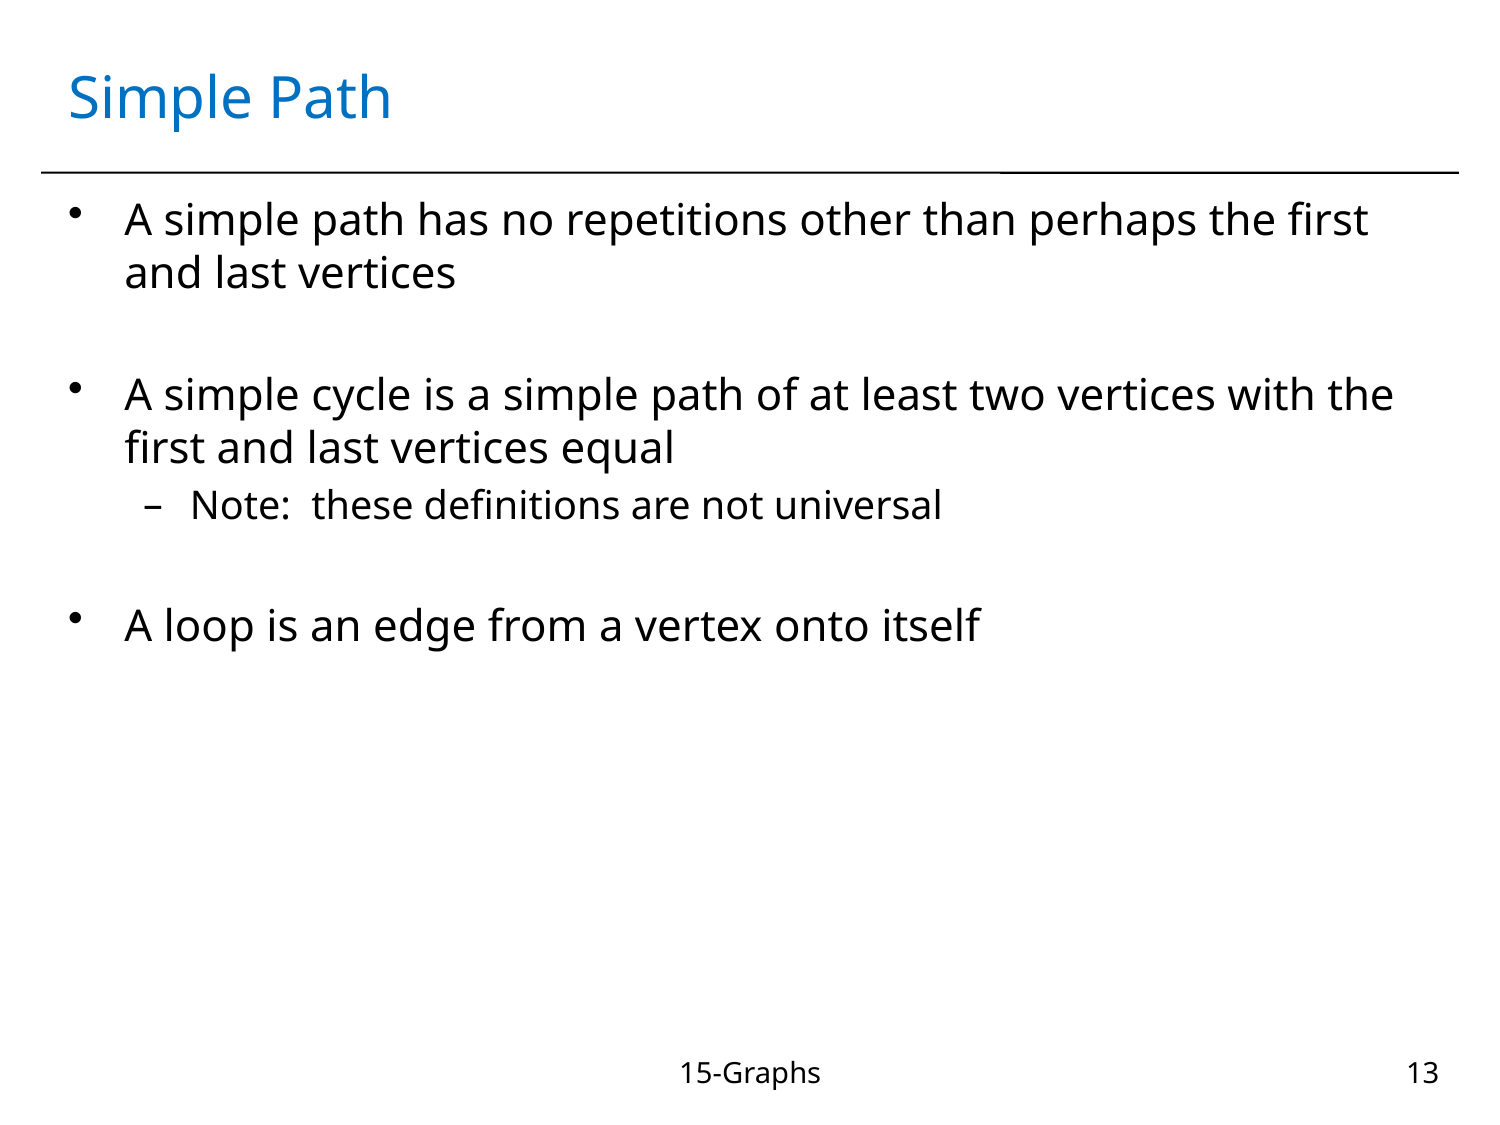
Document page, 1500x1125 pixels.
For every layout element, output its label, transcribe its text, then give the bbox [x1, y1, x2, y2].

footer 15-Graphs [502, 1046, 999, 1125]
slide_number 13 [1104, 1046, 1455, 1125]
title Simple Path [52, 30, 1448, 159]
list A simple path has no repetitions other than perhaps the first and last vertices A simple cycle is a simple path of at least two vertices with the first and last vertices equal Note: these definitions are not universal A loop is an edge from a vertex onto itself [52, 184, 1448, 1024]
